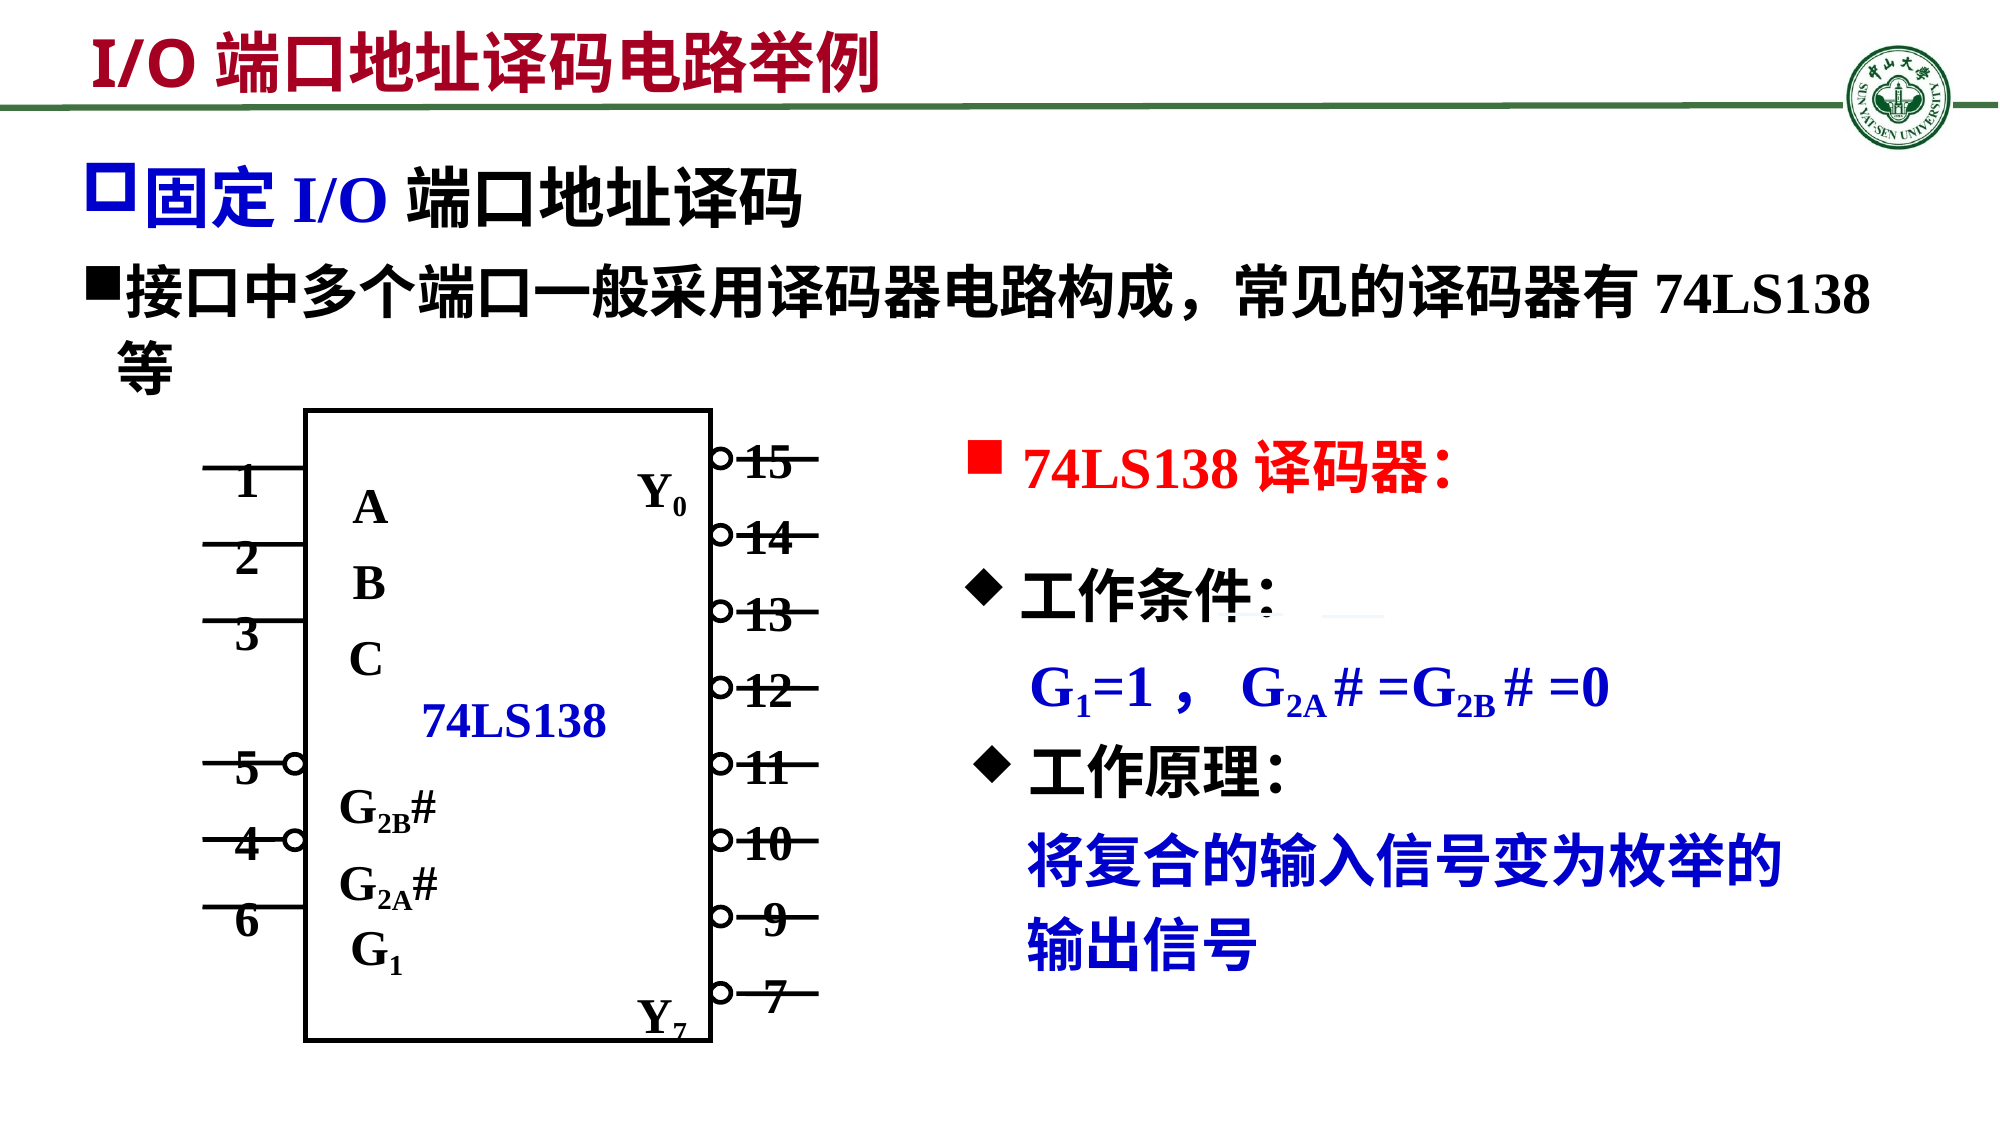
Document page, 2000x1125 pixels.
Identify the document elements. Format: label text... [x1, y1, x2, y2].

text_box 74LS138译码器： [607, 380, 1843, 507]
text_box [202, 385, 819, 1041]
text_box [985, 594, 1710, 709]
text_box 工作条件： [946, 509, 1646, 636]
text_box 将复合的输入信号变为枚举的输出信号 [1011, 802, 1843, 986]
title I/O端口地址译码电路举例 [77, 0, 1348, 109]
text_box 固定I/O端口地址译码 接口中多个端口一般采用译码器电路构成，常见的译码器有74LS138等 [66, 140, 1933, 410]
picture [1843, 42, 1953, 152]
text_box 工作原理： [954, 685, 1655, 813]
